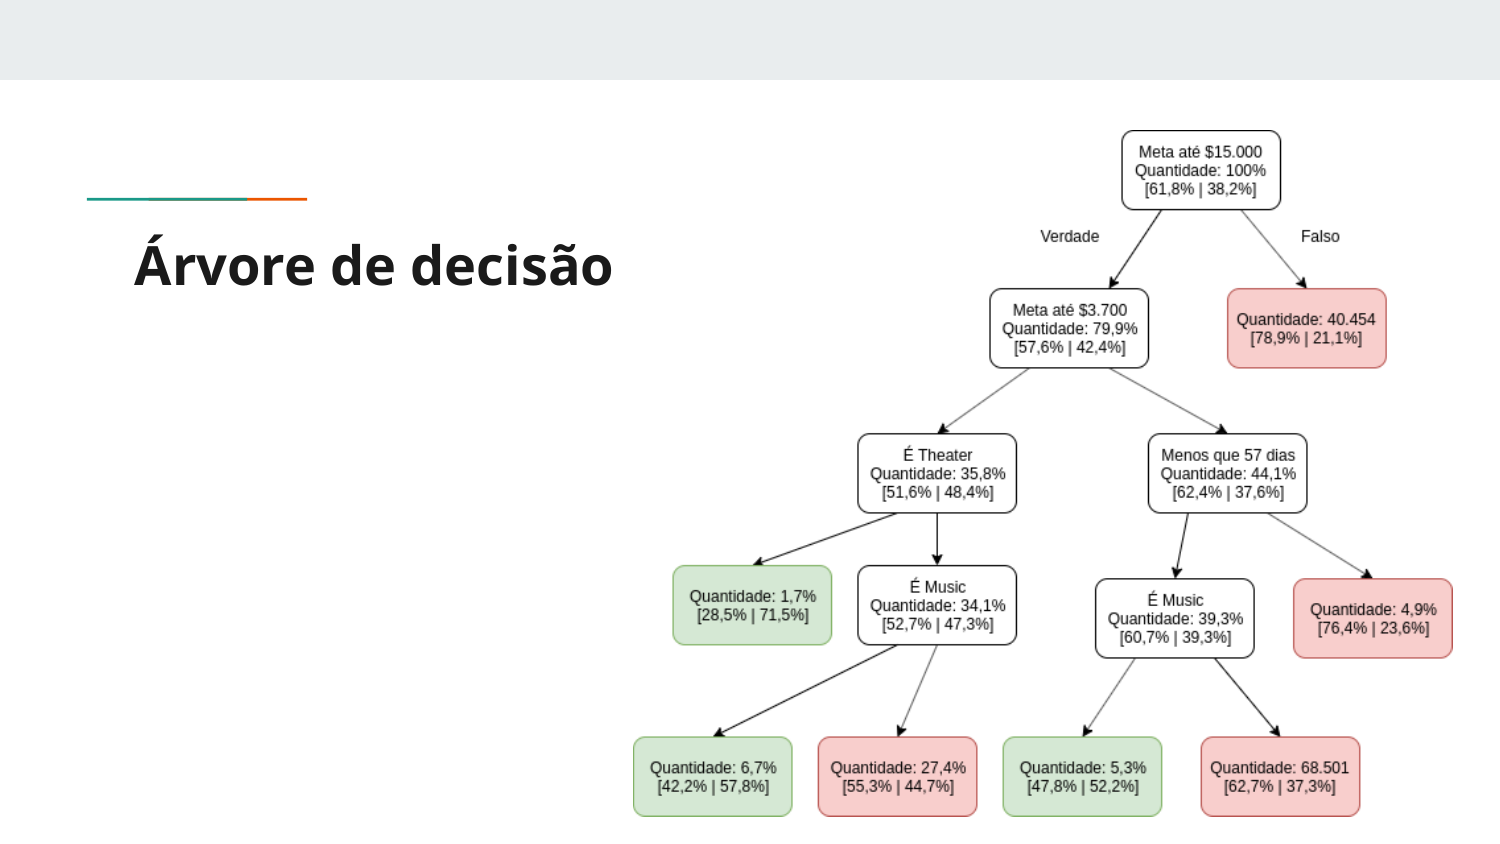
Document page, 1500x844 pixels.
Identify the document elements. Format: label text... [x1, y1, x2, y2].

picture [633, 130, 1453, 818]
title Árvore de decisão [119, 216, 628, 305]
